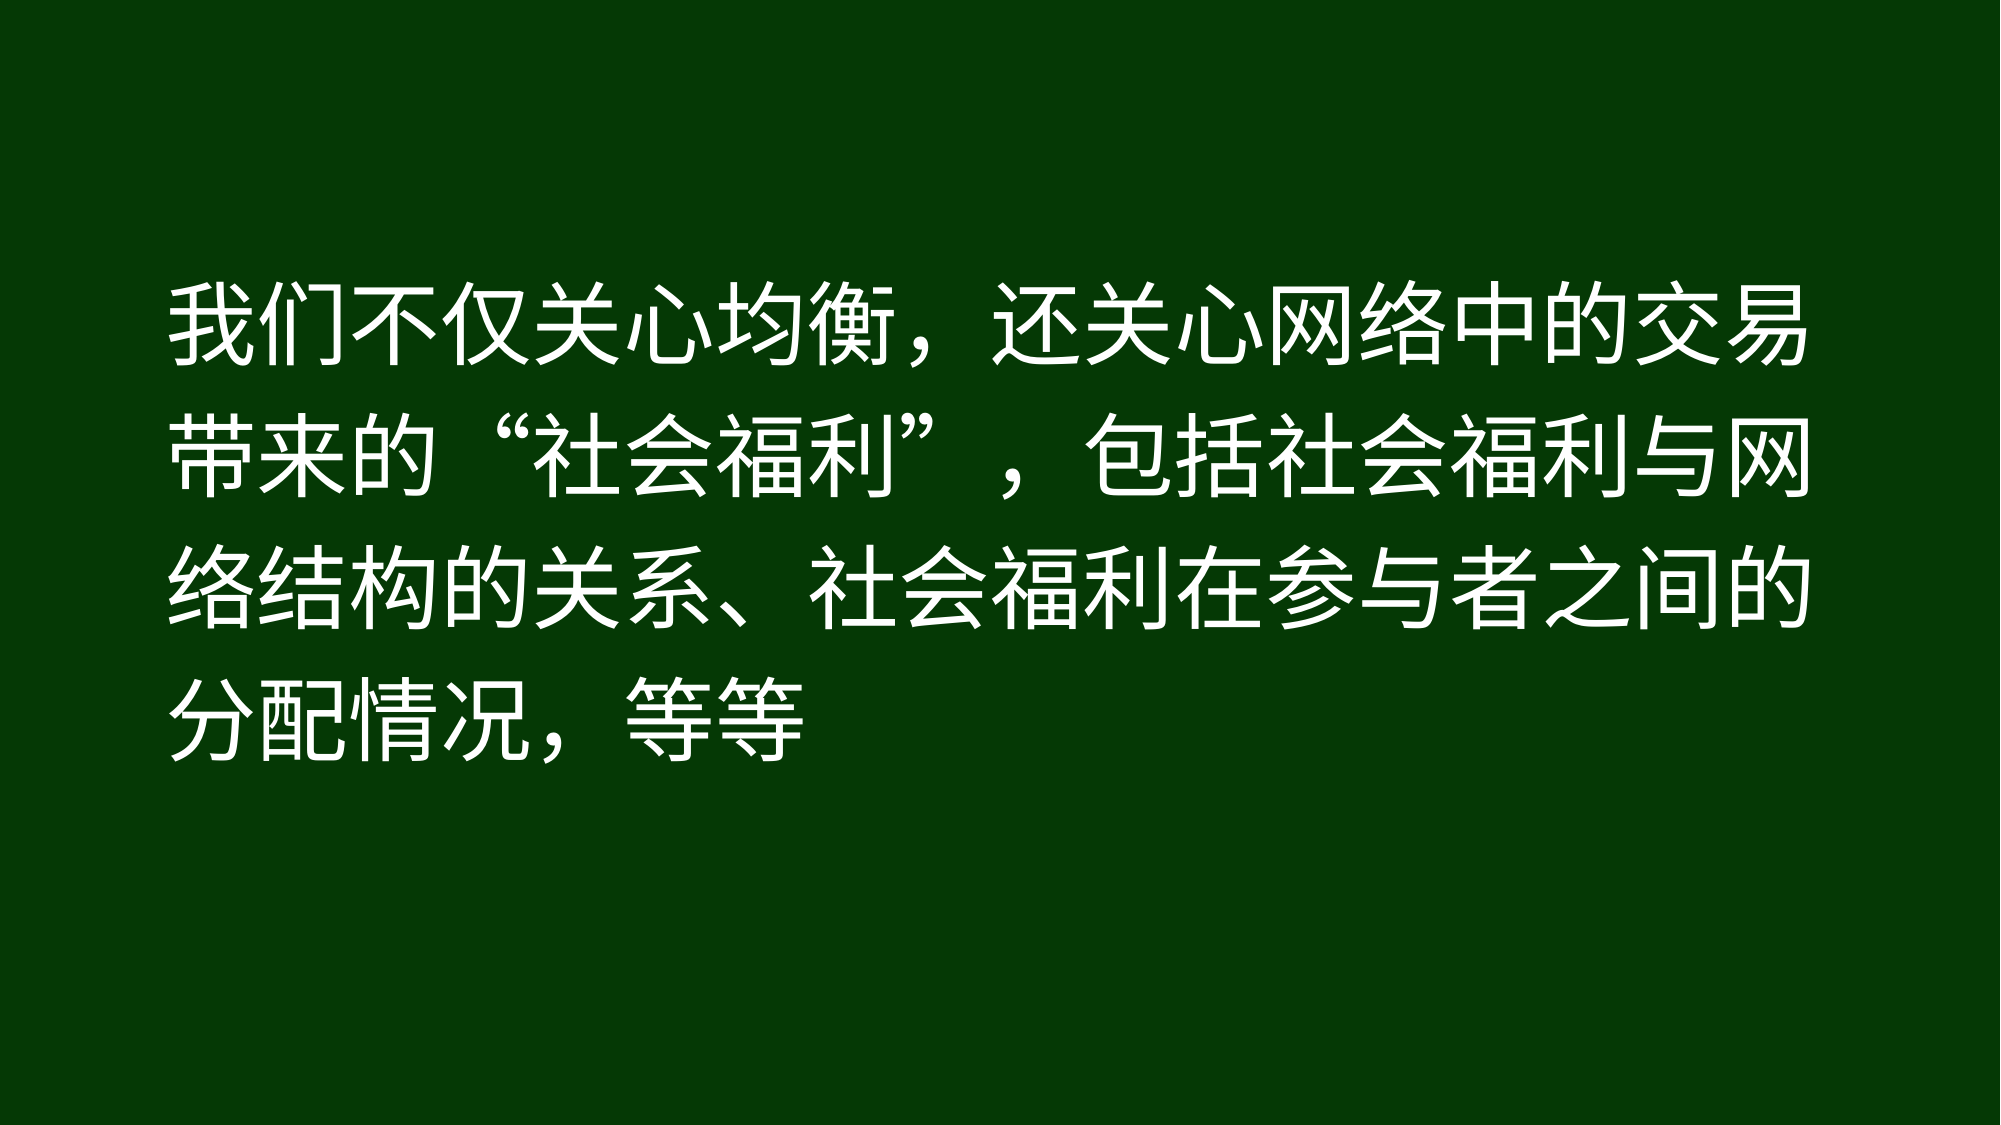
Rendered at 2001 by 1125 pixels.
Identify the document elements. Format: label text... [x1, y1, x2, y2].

title 我们不仅关心均衡，还关心网络中的交易带来的“社会福利”，包括社会福利与网络结构的关系、社会福利在参与者之间的分配情况，等等 [150, 113, 1842, 905]
